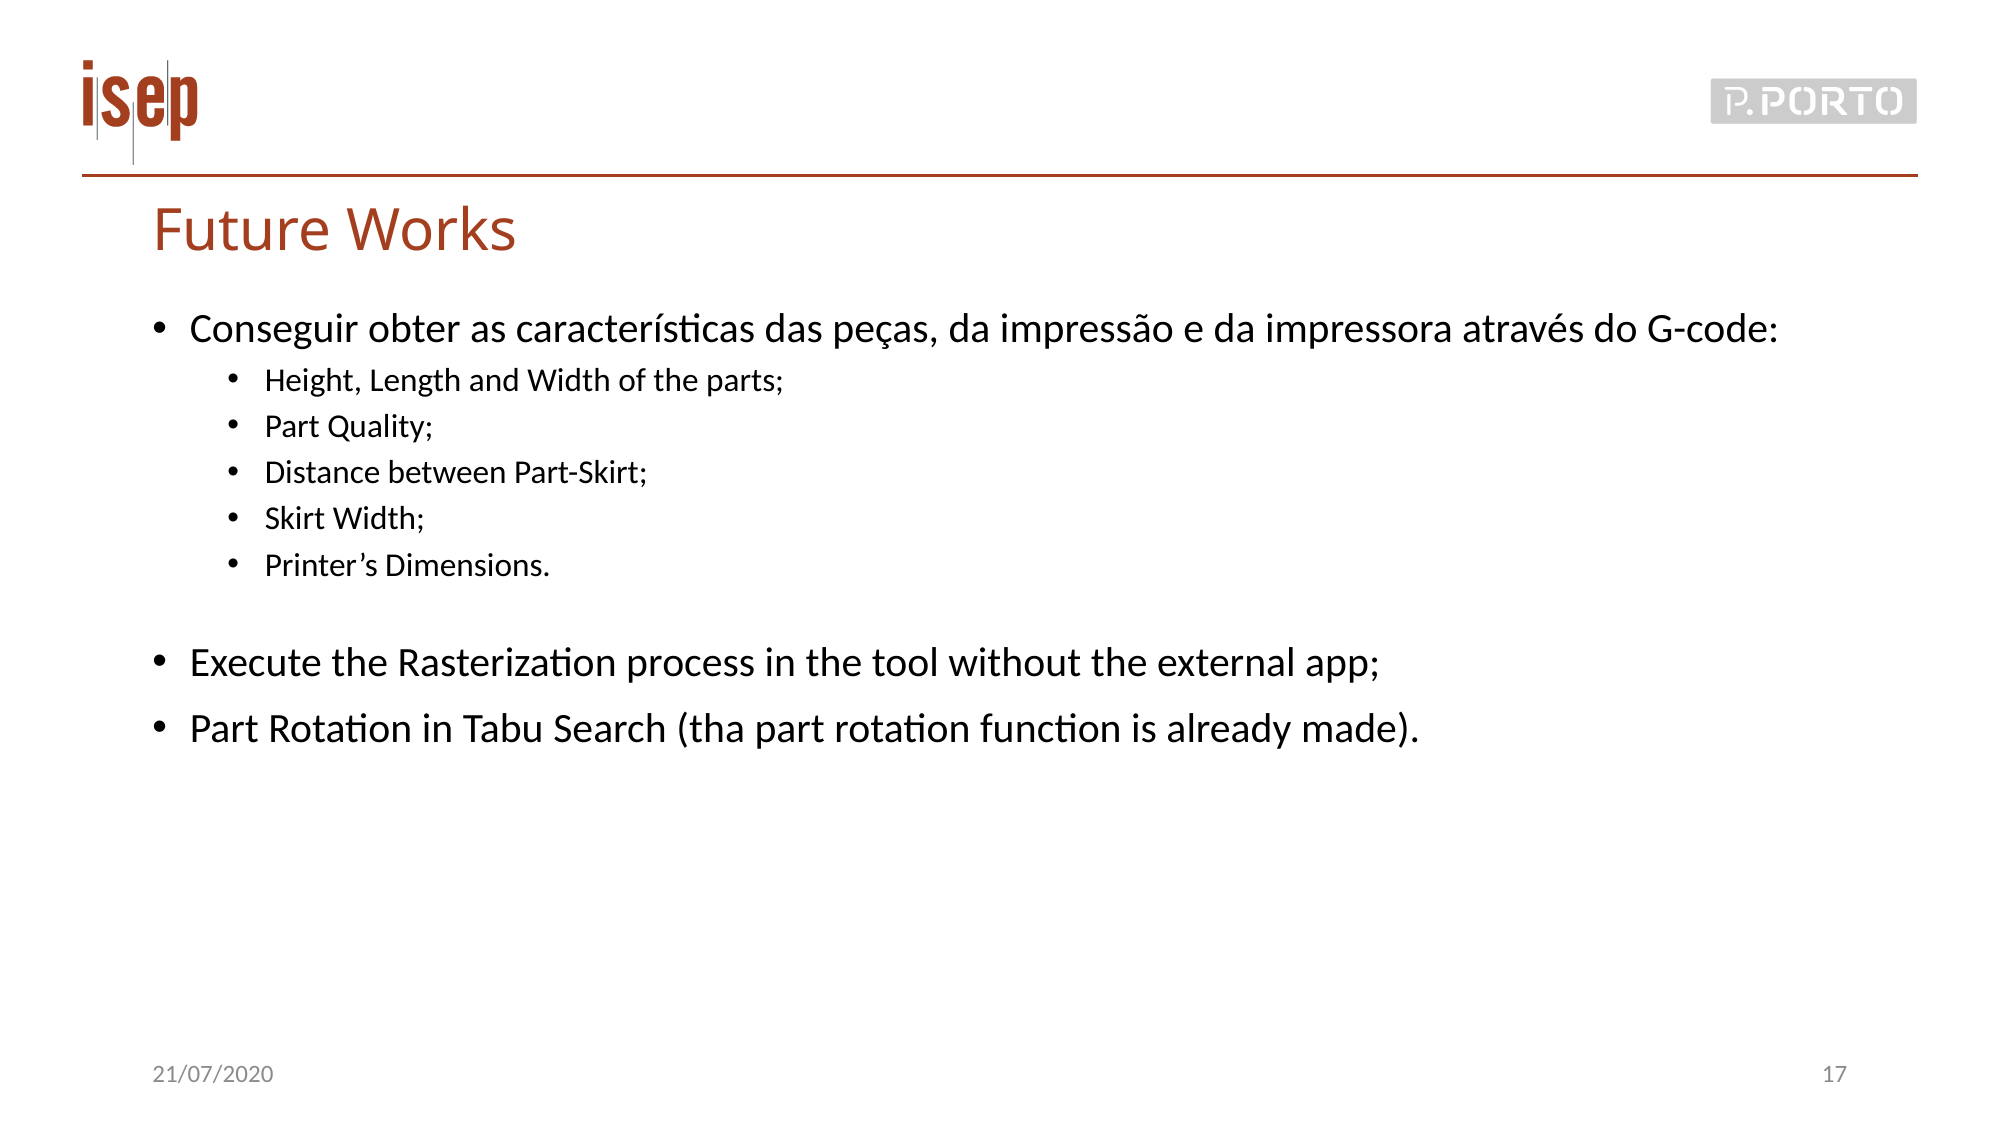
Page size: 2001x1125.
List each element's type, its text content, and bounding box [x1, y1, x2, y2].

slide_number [137, 1042, 588, 1103]
picture [0, 0, 213, 203]
list Conseguir obter as características das peças, da impressão e da impressora através do G-code: Height, Length and Width of the parts; Part Quality; Distance between Part-Skirt; Skirt Width; Printer’s Dimensions. Execute the Rasterization process in the tool without the external app; Part Rotation in Tabu Search (tha part rotation function is already made). [137, 299, 1863, 1014]
slide_number 17 [1412, 1042, 1863, 1103]
title Future Works [137, 192, 1863, 278]
picture [1607, 0, 2000, 204]
